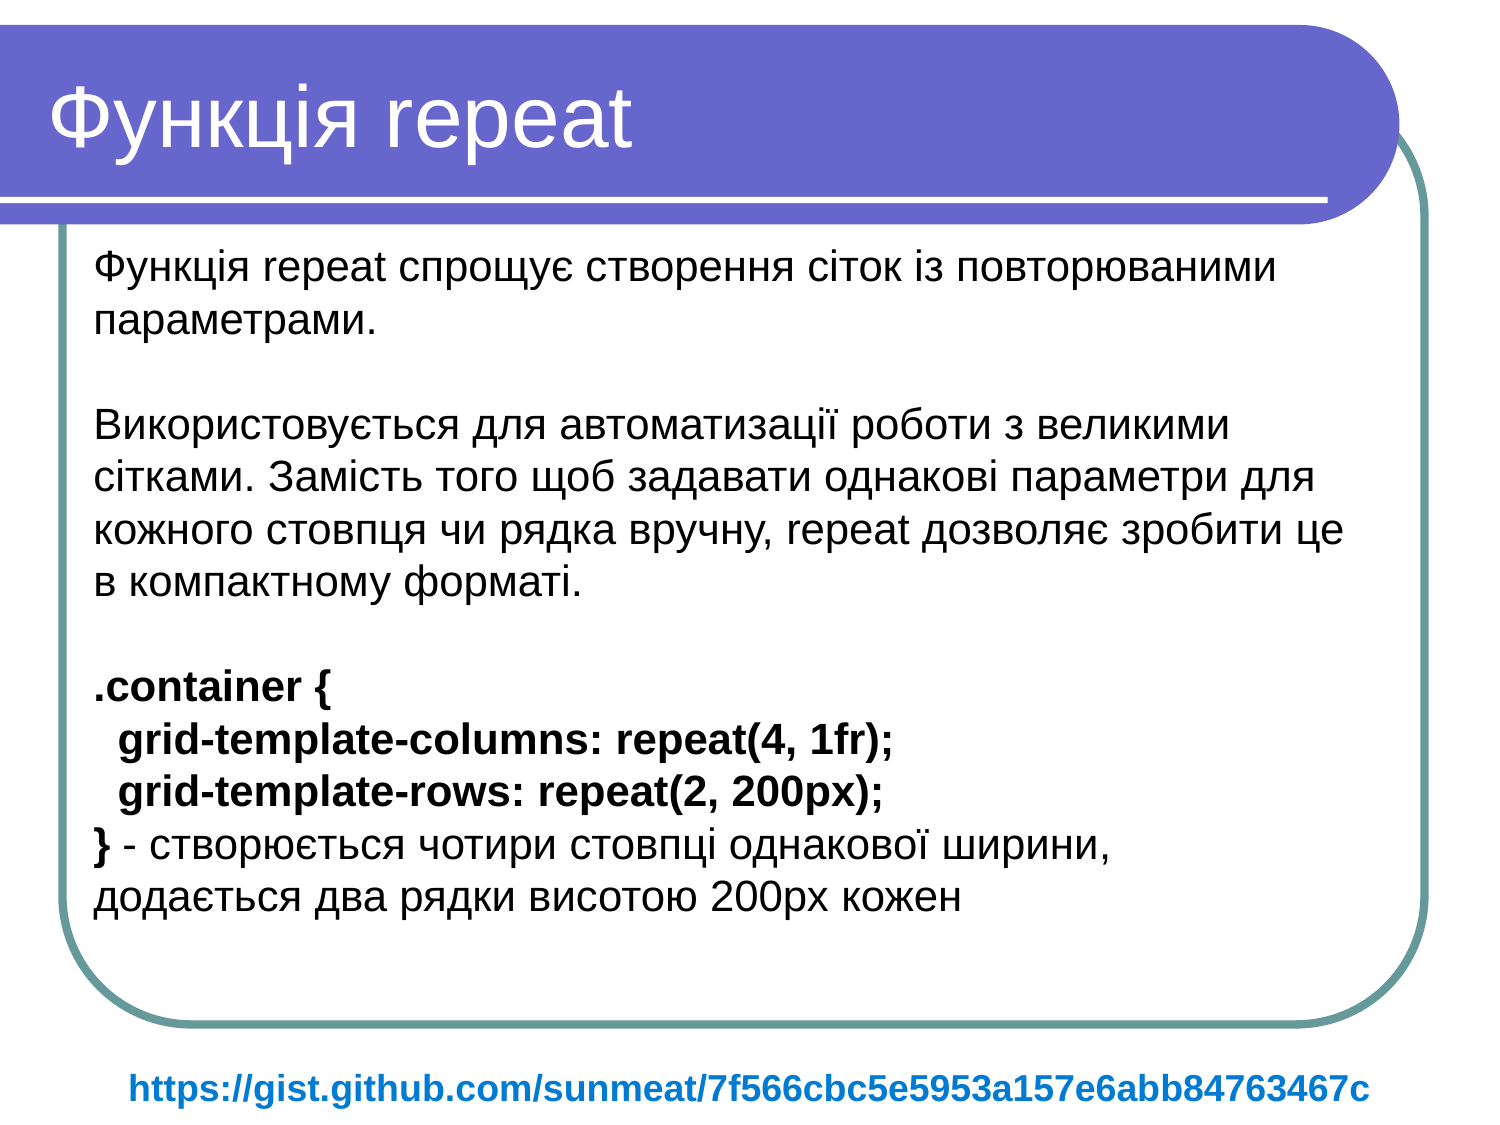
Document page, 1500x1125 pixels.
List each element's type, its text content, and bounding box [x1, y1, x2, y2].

text_box Функція repeat [32, 37, 1347, 188]
text_box Функція repeat спрощує створення сіток із повторюваними параметрами. Використовується для автоматизації роботи з великими сітками. Замість того щоб задавати однакові параметри для кожного стовпця чи рядка вручну, repeat дозволяє зробити це в компактному форматі. .container { grid-template-columns: repeat(4, 1fr); grid-template-rows: repeat(2, 200px); } - створюється чотири стовпці однакової ширини, додається два рядки висотою 200px кожен [78, 230, 1379, 956]
text_box https://gist.github.com/sunmeat/7f566cbc5e5953a157e6abb84763467c [12, 1057, 1487, 1117]
